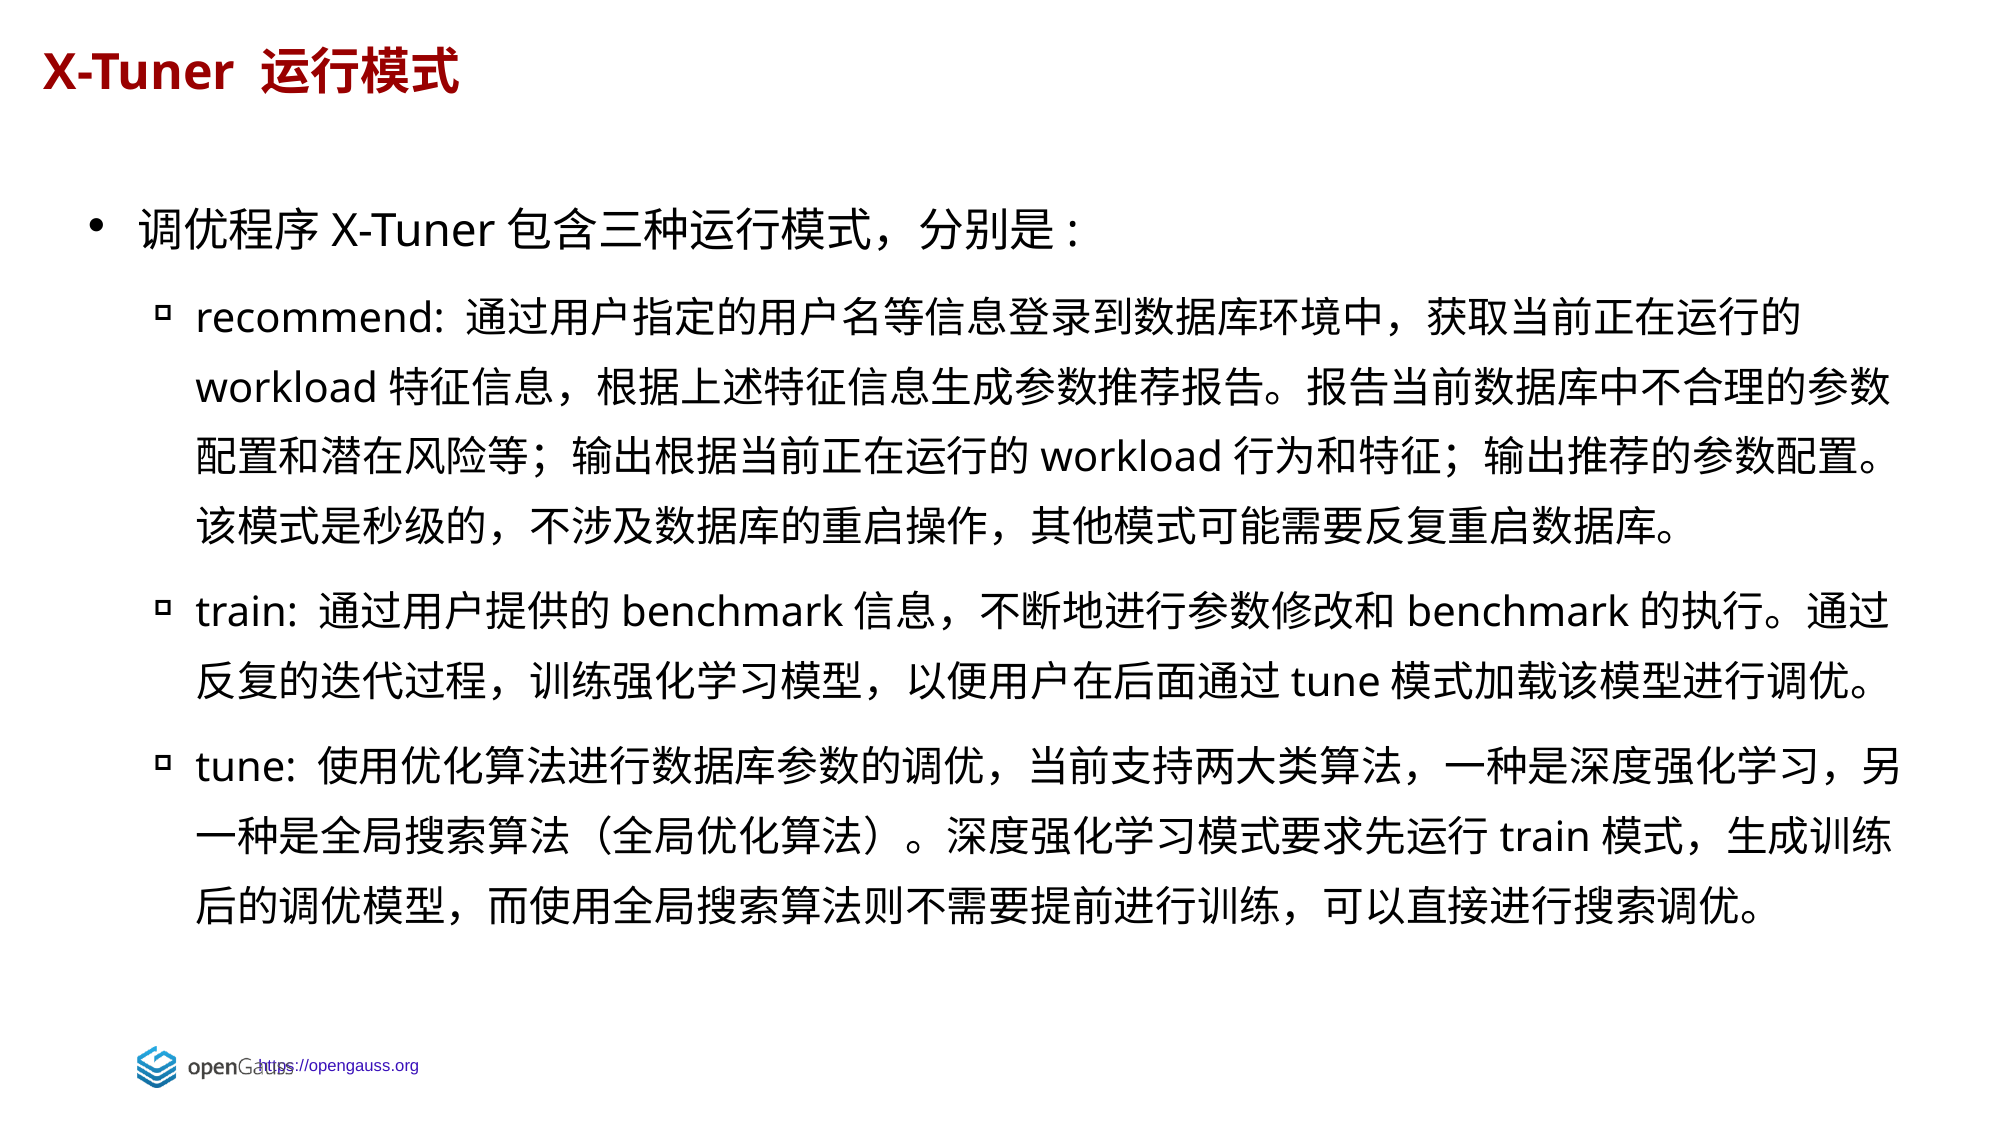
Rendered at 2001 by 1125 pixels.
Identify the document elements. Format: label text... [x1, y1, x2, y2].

picture [137, 1046, 293, 1088]
picture [38, 28, 165, 140]
text_box 调优程序X-Tuner包含三种运行模式，分别是: recommend: 通过用户指定的用户名等信息登录到数据库环境中，获取当前正在运行的workload特征信息，根据上述特征信息生成参数推荐报告。报告当前数据库中不合理的参数配置和潜在风险等；输出根据当前正在运行的workload行为和特征；输出推荐的参数配置。该模式是秒级的，不涉及数据库的重启操作，其他模式可能需要反复重启数据库。 train: 通过用户提供的benchmark信息，不断地进行参数修改和benchmark的执行。通过反复的迭代过程，训练强化学习模型，以便用户在后面通过tune模式加载该模型进行调优。 tune: 使用优化算法进行数据库参数的调优，当前支持两大类算法，一种是深度强化学习，另一种是全局搜索算法（全局优化算法）。深度强化学习模式要求先运行train模式，生成训练后的调优模型，而使用全局搜索算法则不需要提前进行训练，可以直接进行搜索调优。 [74, 171, 1928, 973]
subtitle X-Tuner 运行模式 [43, 46, 1806, 118]
